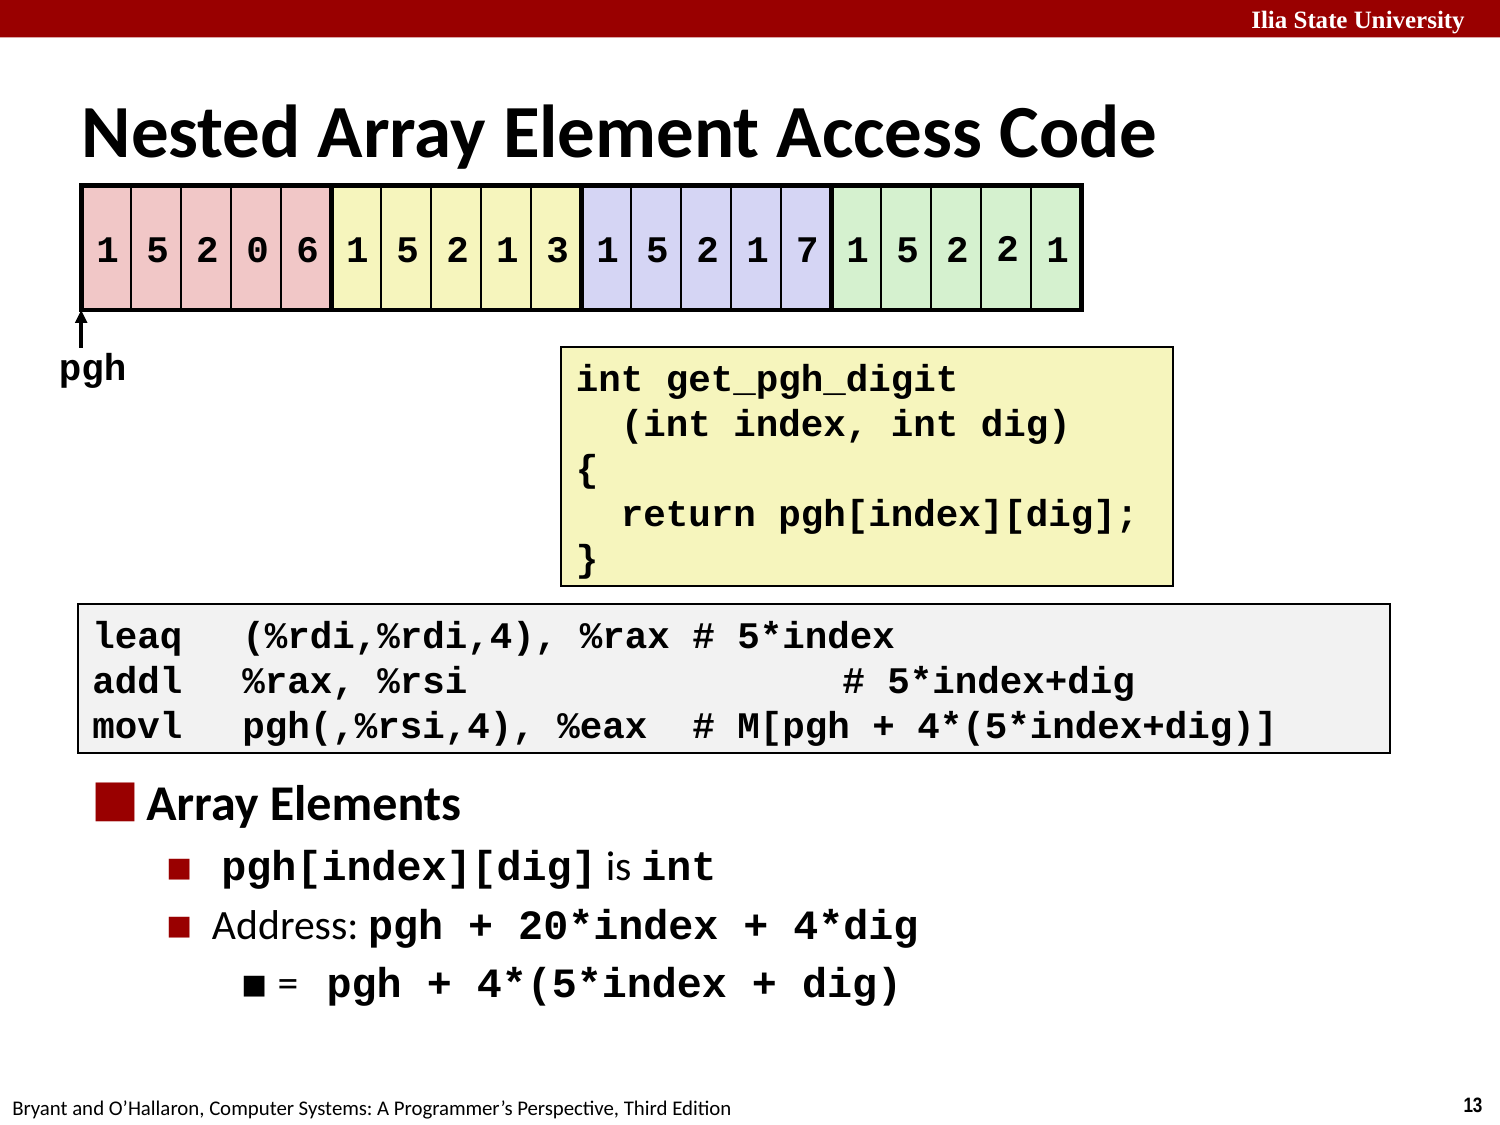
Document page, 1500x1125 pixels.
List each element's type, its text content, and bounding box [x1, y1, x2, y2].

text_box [43, 184, 1082, 396]
list Array Elements pgh[index][dig] is int Address: pgh + 20*index + 4*dig = pgh + 4*(5*index + dig) [75, 763, 1440, 1051]
title Nested Array Element Access Code [66, 80, 1425, 175]
text_box leaq (%rdi,%rdi,4), %rax # 5*index addl %rax, %rsi # 5*index+dig movl pgh(,%rsi,4), %eax # M[pgh + 4*(5*index+dig)] [77, 603, 1391, 754]
text_box int get_pgh_digit (int index, int dig) { return pgh[index][dig]; } [560, 346, 1174, 587]
